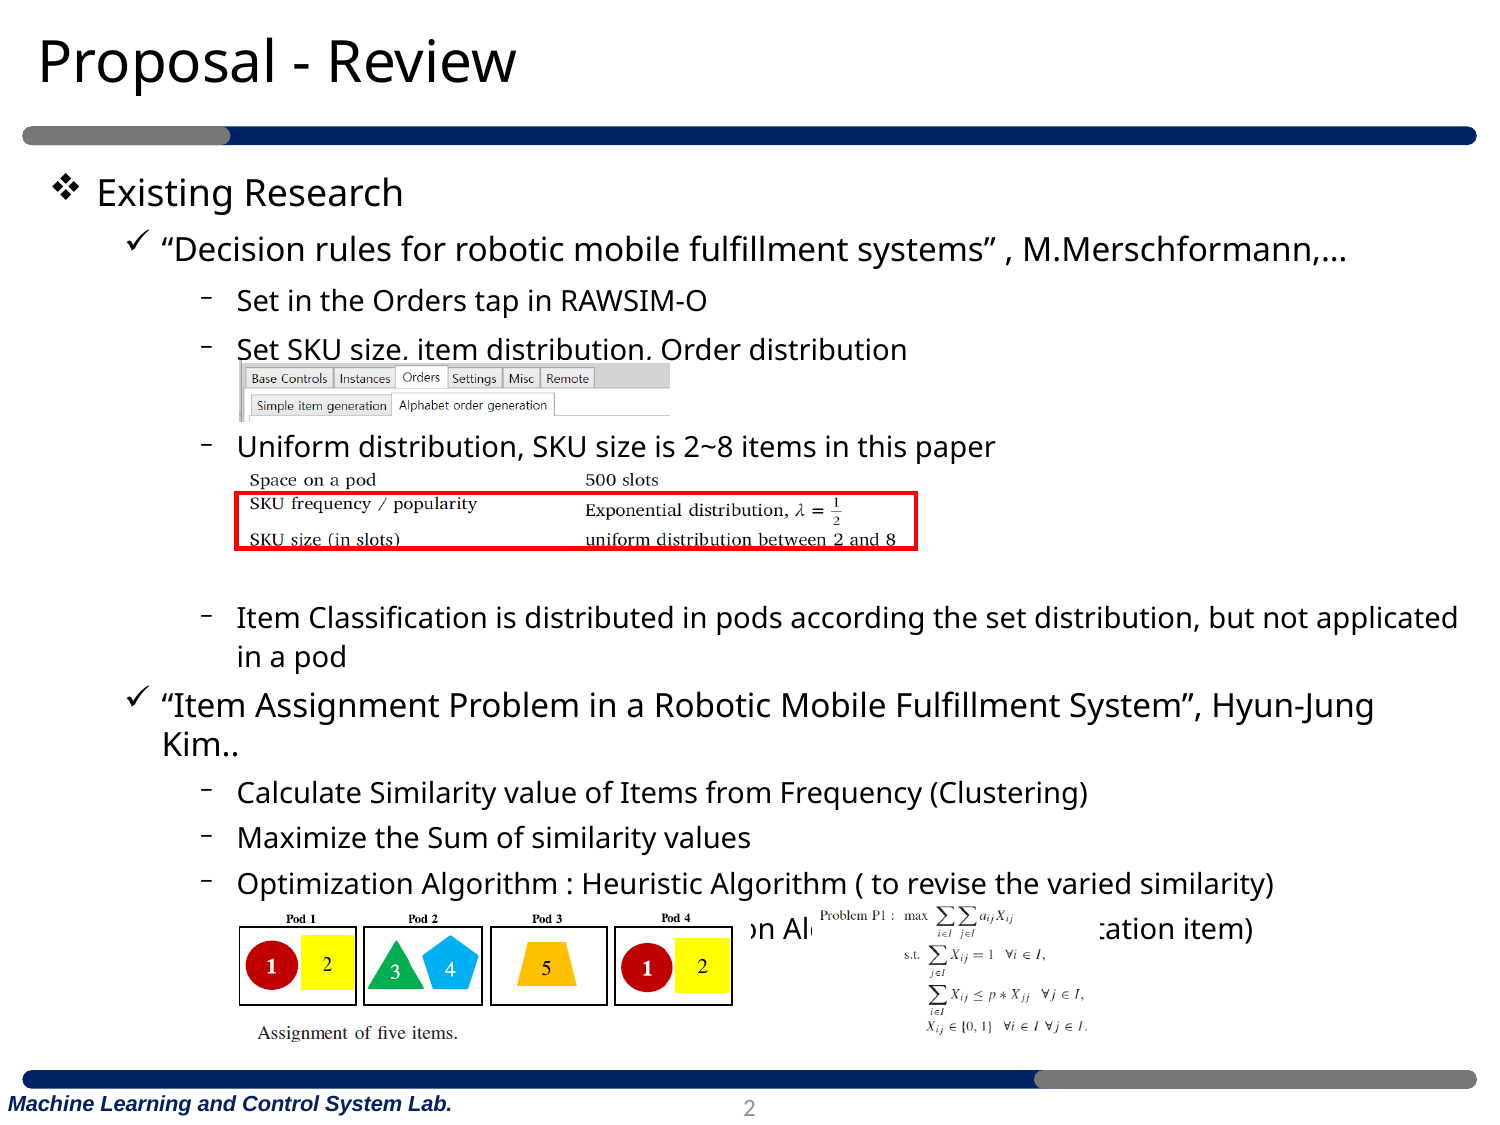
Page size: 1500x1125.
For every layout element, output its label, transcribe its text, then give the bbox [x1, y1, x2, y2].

picture [239, 360, 670, 422]
slide_number 2 [580, 1076, 919, 1125]
picture [812, 899, 1100, 1038]
title Proposal - Review [22, 8, 1317, 118]
picture [239, 906, 751, 1042]
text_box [229, 470, 925, 549]
list Existing Research “Decision rules for robotic mobile fulfillment systems” , M.Merschformann,… Set in the Orders tap in RAWSIM-O Set SKU size, item distribution, Order distribution Uniform distribution, SKU size is 2~8 items in this paper Item Classification is distributed in pods according the set distribution, but not applicated in a pod “Item Assignment Problem in a Robotic Mobile Fulfillment System”, Hyun-Jung Kim.. Calculate Similarity value of Items from Frequency (Clustering) Maximize the Sum of similarity values Optimization Algorithm : Heuristic Algorithm ( to revise the varied similarity) Re-optimization Algorithm (to representation item) [34, 156, 1477, 1042]
